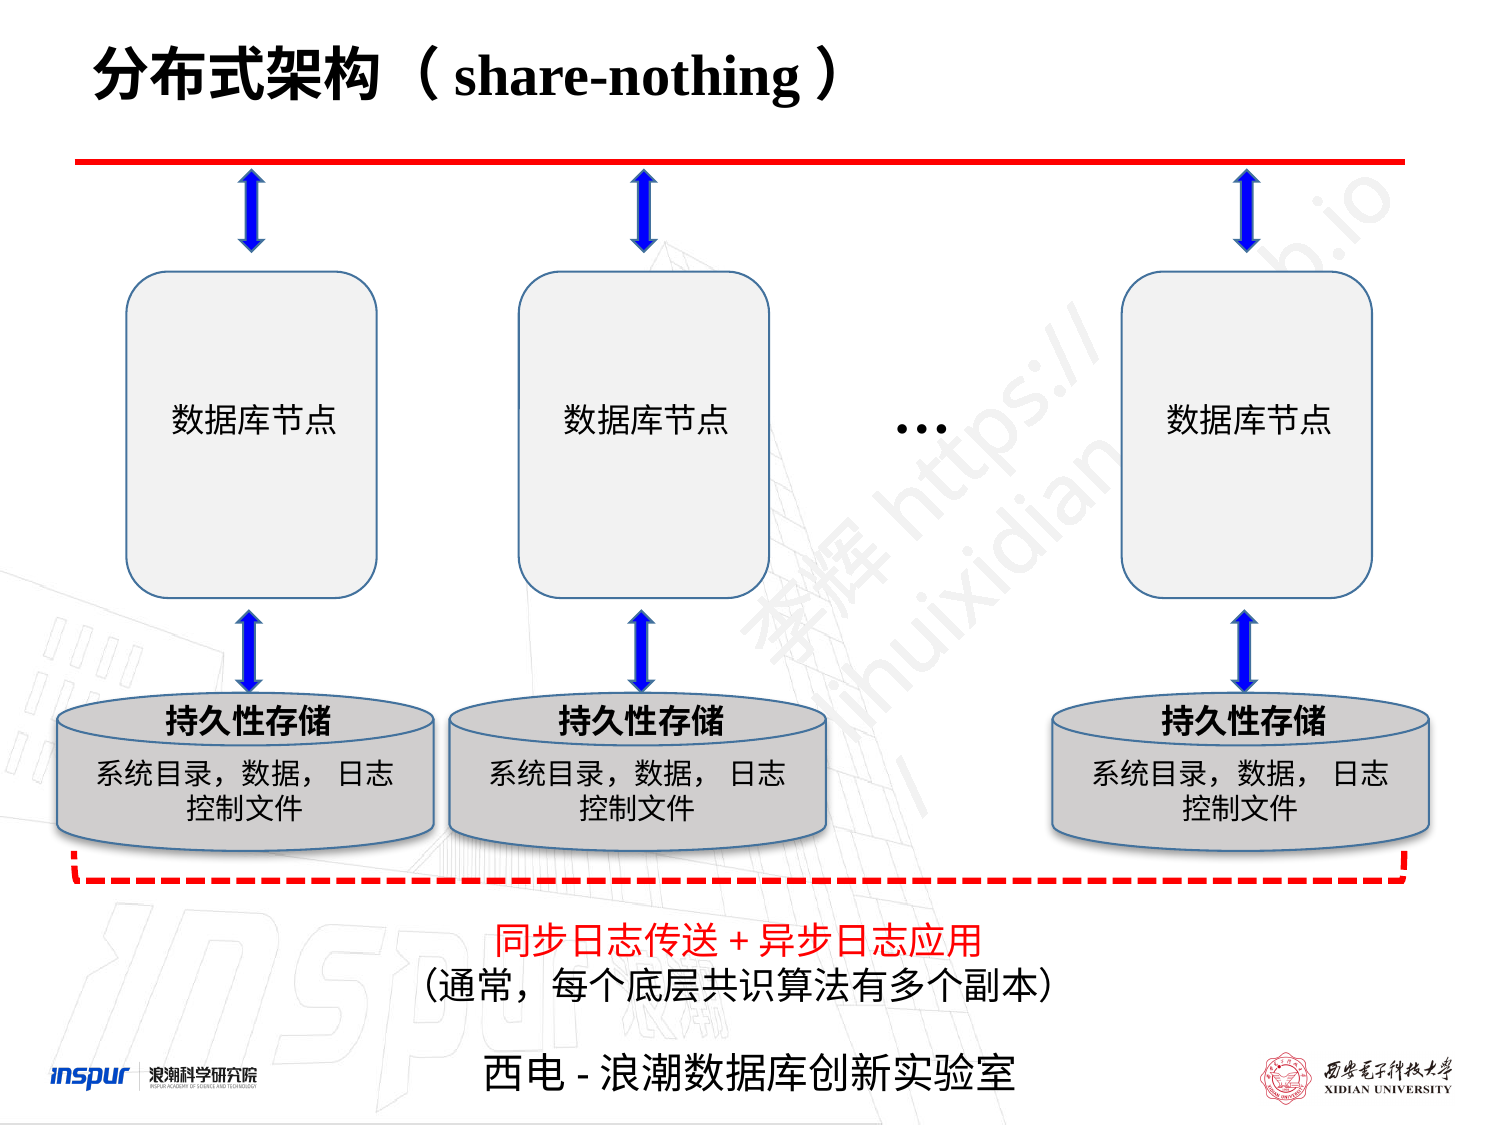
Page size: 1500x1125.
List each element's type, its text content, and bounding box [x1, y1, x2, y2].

text_box [1232, 168, 1262, 254]
text_box [517, 270, 771, 600]
text_box [125, 270, 378, 600]
text_box [73, 850, 1405, 882]
text_box 同步日志传送+异步日志应用 （通常，每个底层共识算法有多个副本） [74, 909, 1404, 1015]
text_box 数据库节点 [126, 391, 357, 447]
text_box 系统目录，数据， 日志 控制文件 [74, 747, 417, 833]
text_box 分布式架构（share-nothing） [76, 28, 1171, 126]
text_box [234, 609, 264, 695]
text_box … [904, 406, 967, 492]
text_box 数据库节点 [1121, 391, 1352, 447]
text_box 持久性存储 [110, 692, 388, 747]
text_box 持久性存储 [502, 692, 781, 747]
text_box [629, 168, 659, 254]
text_box 持久性存储 [1105, 692, 1384, 747]
text_box [1229, 609, 1259, 695]
text_box [627, 609, 656, 695]
text_box [237, 168, 266, 254]
text_box [56, 699, 435, 850]
text_box 数据库节点 [518, 391, 749, 447]
text_box 系统目录，数据， 日志 控制文件 [466, 747, 809, 833]
picture [0, 0, 1500, 1125]
text_box [448, 699, 827, 850]
text_box [1051, 699, 1430, 850]
text_box [1120, 270, 1374, 600]
text_box 系统目录，数据， 日志 控制文件 [1069, 747, 1412, 833]
